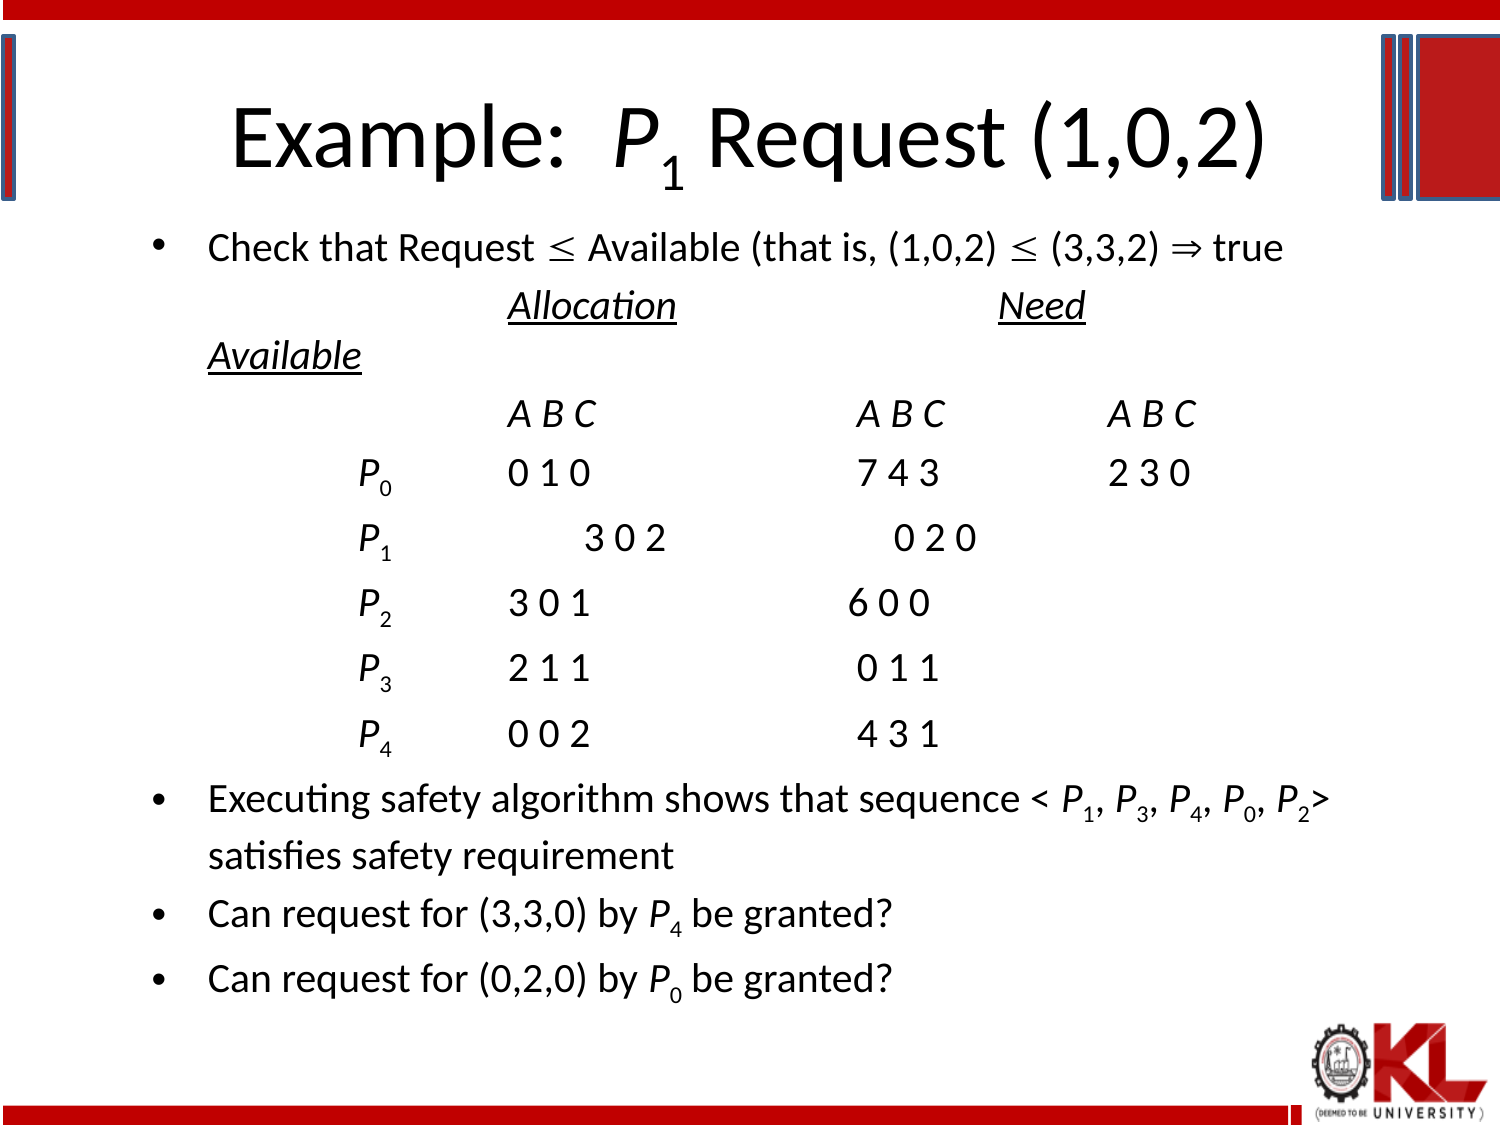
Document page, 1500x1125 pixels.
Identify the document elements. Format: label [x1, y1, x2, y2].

text_box [2, 0, 1500, 1125]
